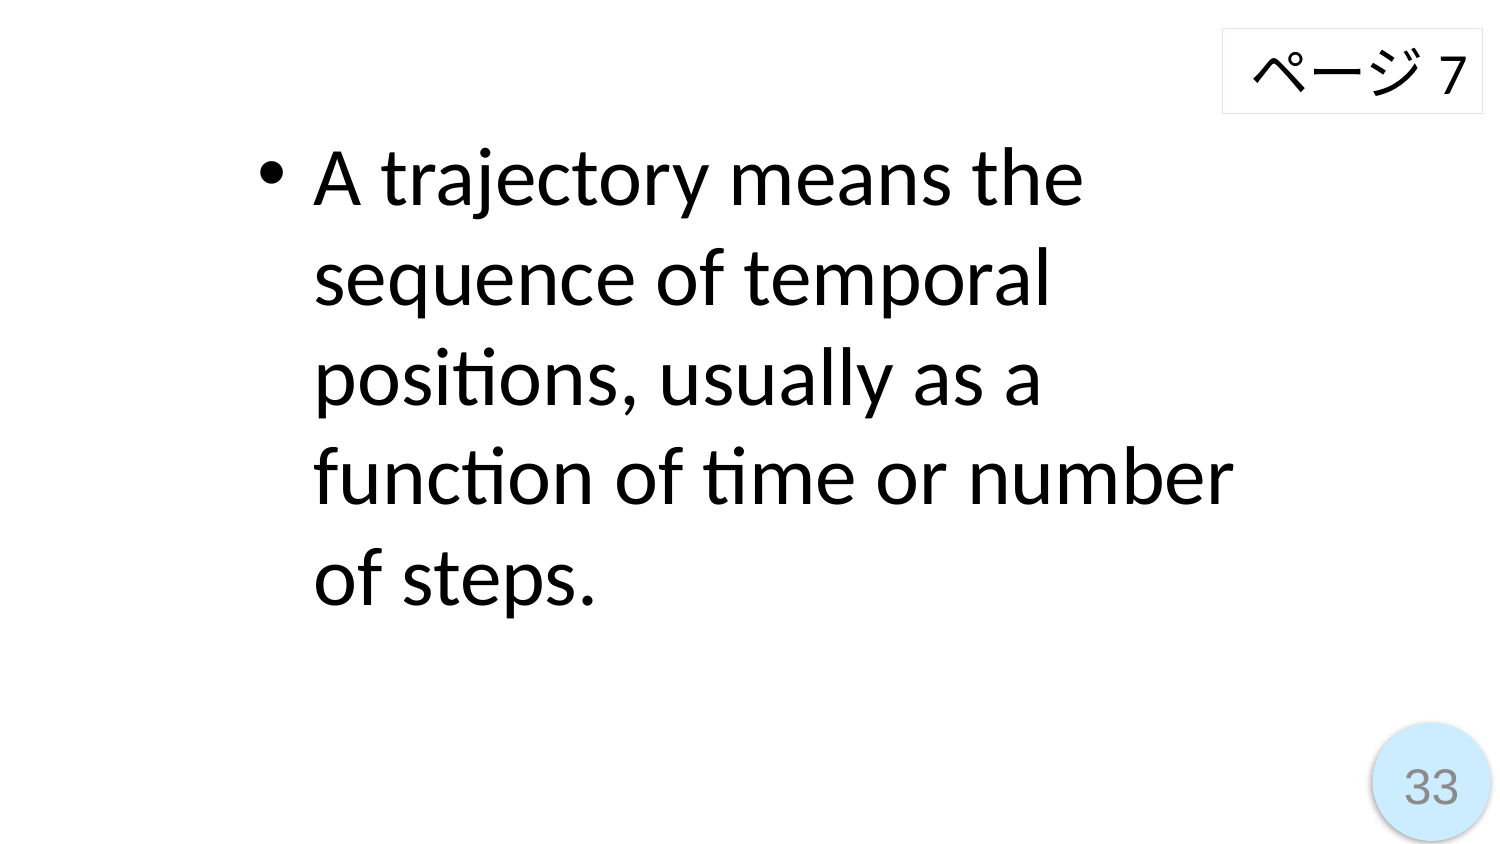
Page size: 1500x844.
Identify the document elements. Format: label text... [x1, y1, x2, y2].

list A trajectory means the sequence of temporal positions, usually as a function of time or number of steps. [242, 114, 1317, 786]
text_box ページ7 [1222, 28, 1483, 114]
slide_number 33 [1372, 762, 1491, 807]
